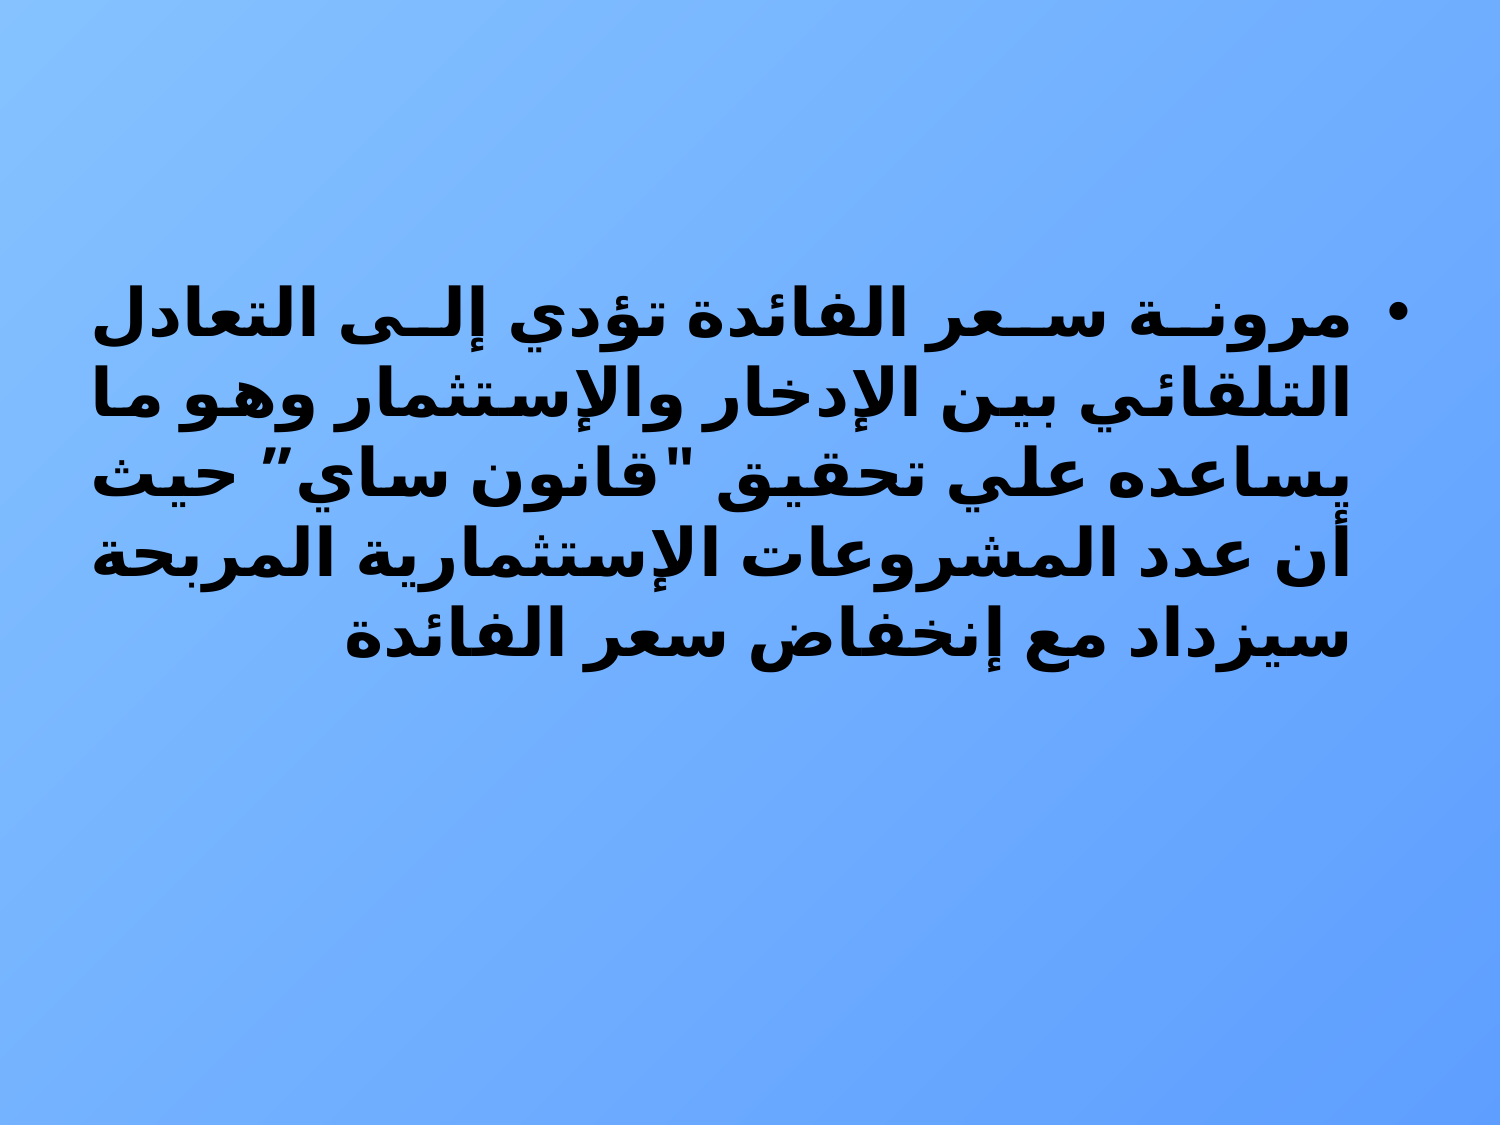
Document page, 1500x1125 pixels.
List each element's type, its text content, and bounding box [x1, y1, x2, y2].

list مرونة سعر الفائدة تؤدي إلى التعادل التلقائي بين الإدخار والإستثمار وهو ما يساعده علي تحقيق "قانون ساي” حيث أن عدد المشروعات الإستثمارية المربحة سيزداد مع إنخفاض سعر الفائدة [75, 262, 1425, 1005]
